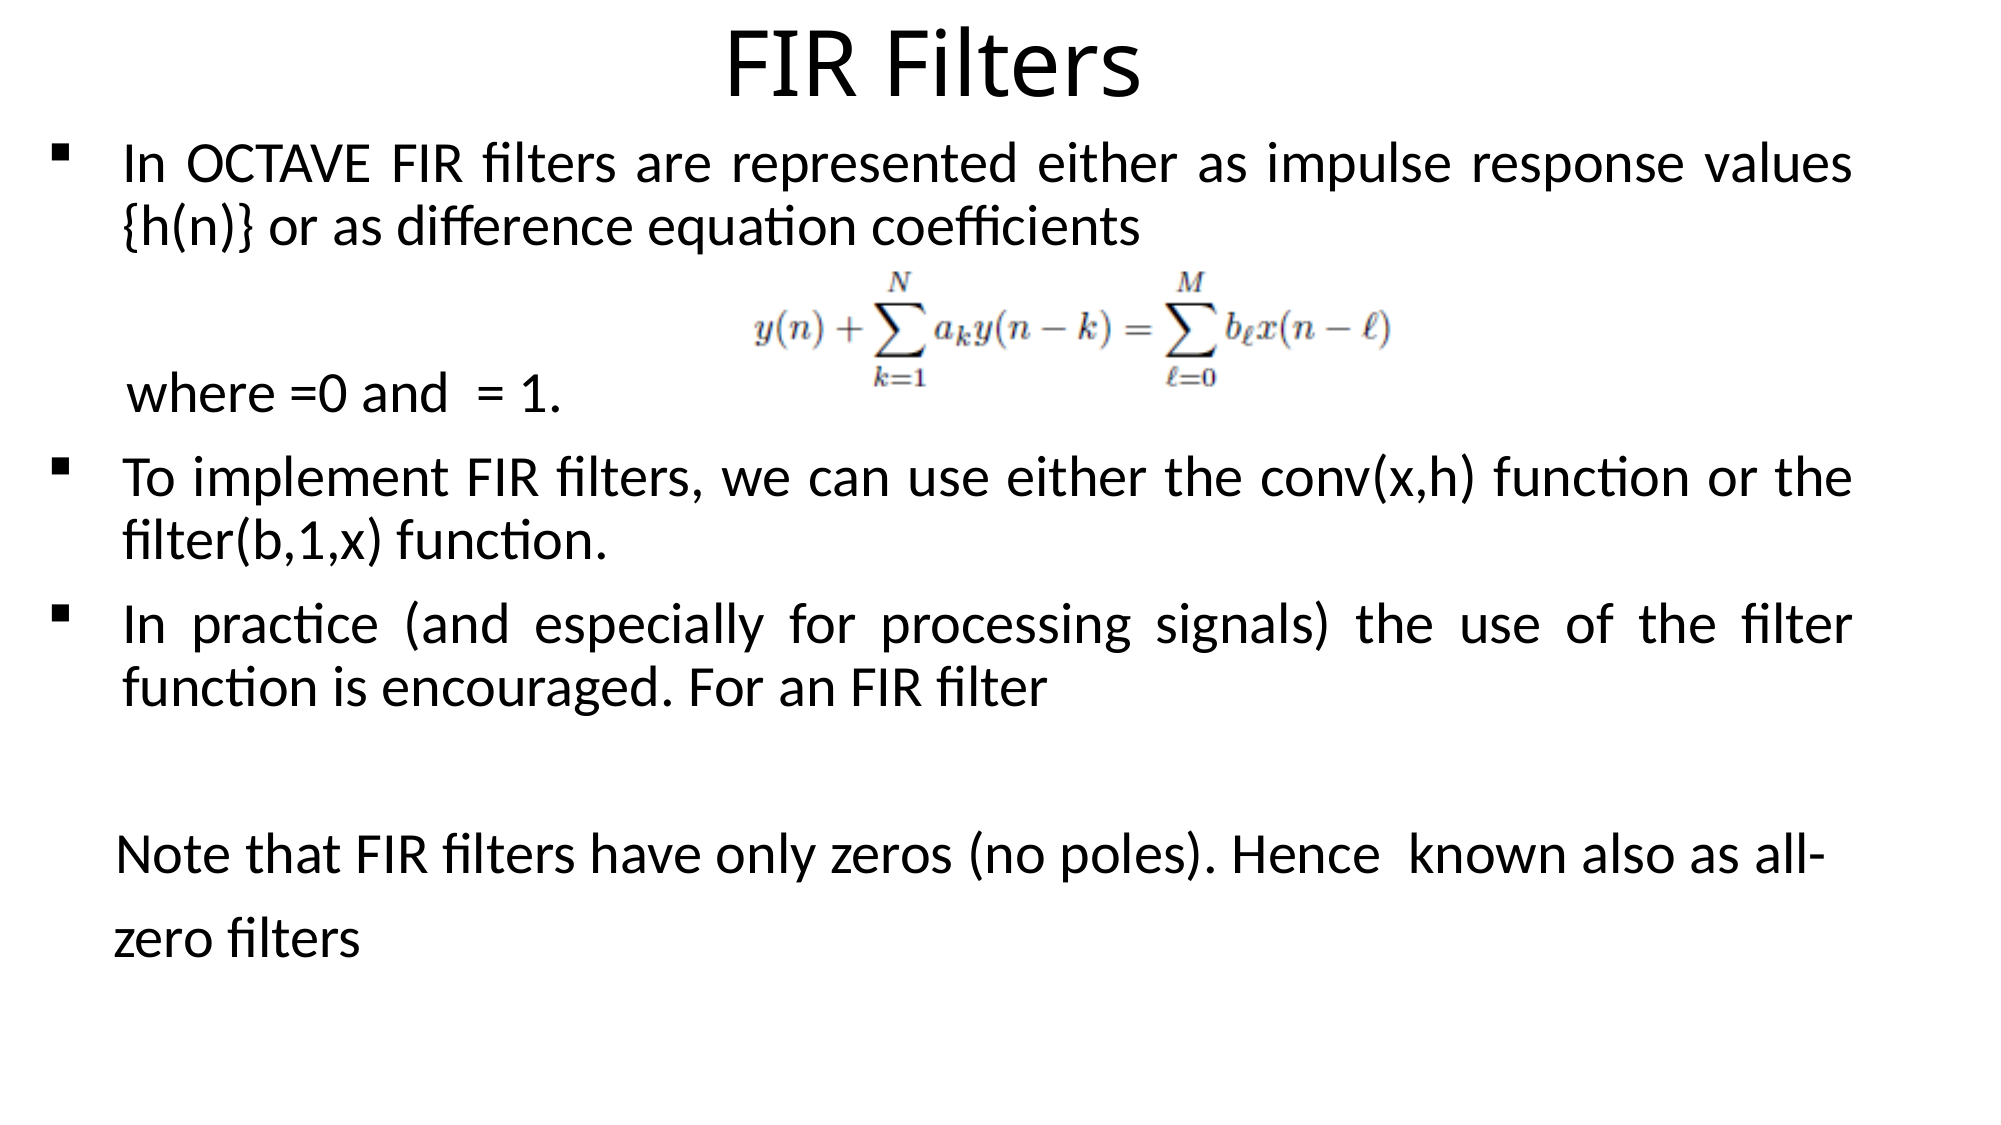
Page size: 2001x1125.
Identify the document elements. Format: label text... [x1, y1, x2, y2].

title FIR Filters [163, 29, 1704, 125]
picture [742, 261, 1411, 394]
